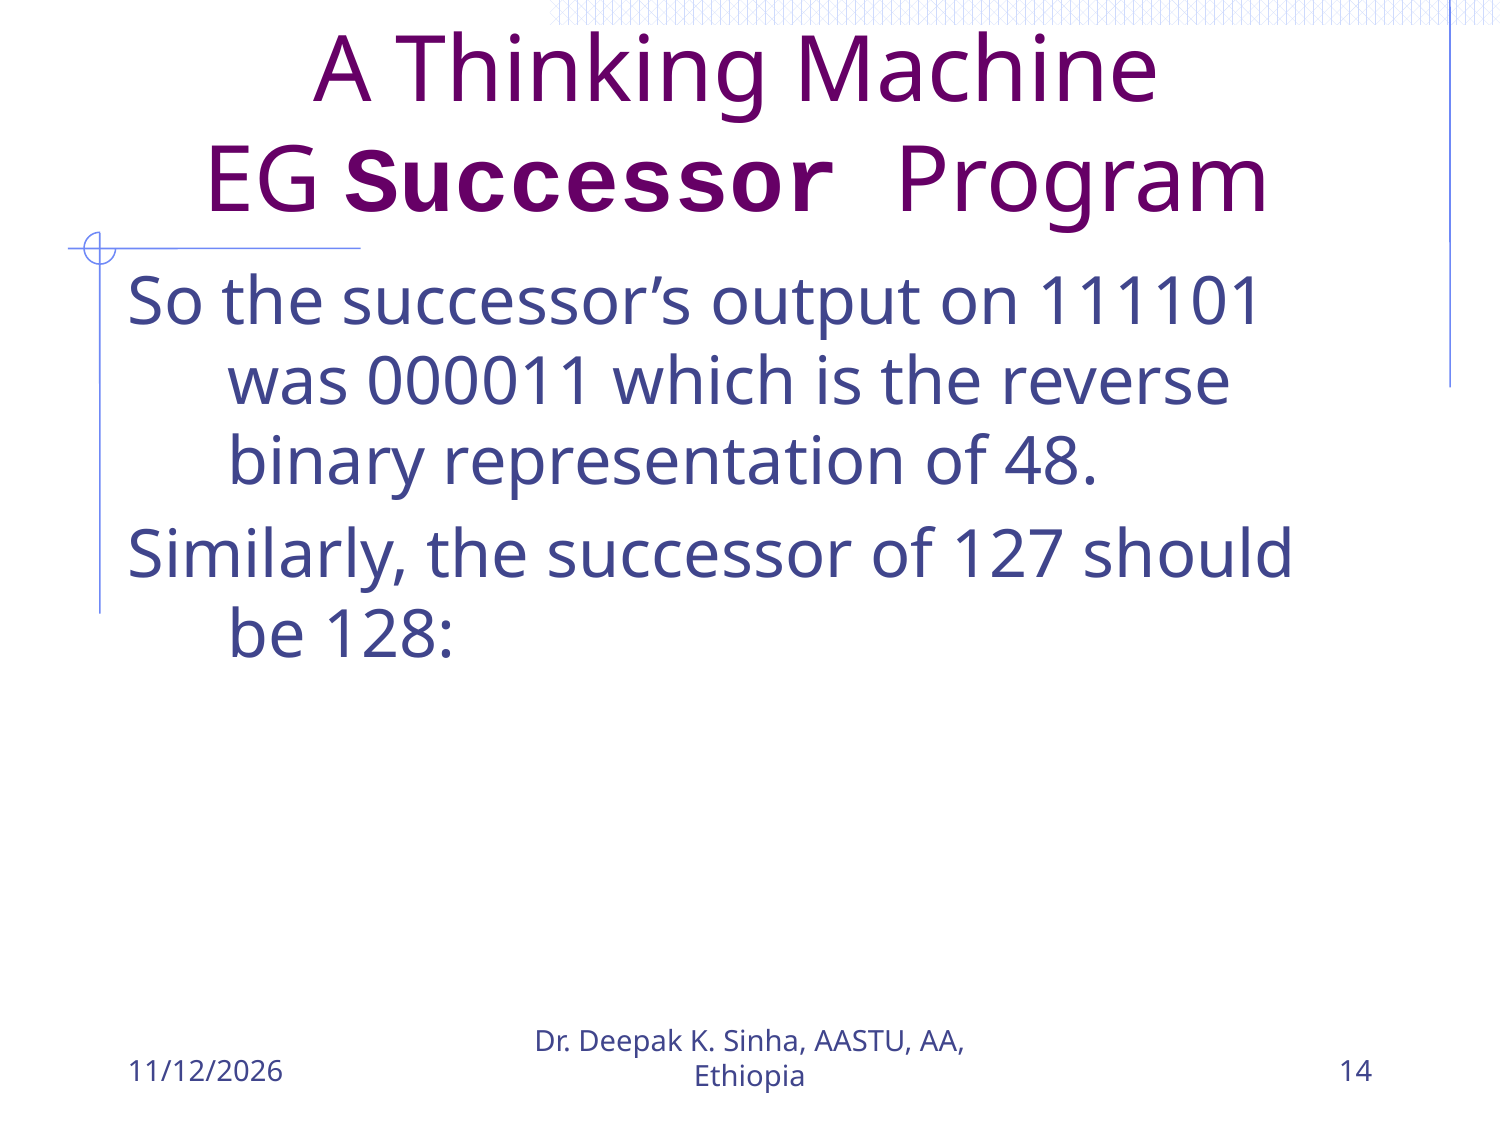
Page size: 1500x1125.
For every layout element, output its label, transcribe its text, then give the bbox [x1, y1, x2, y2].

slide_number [112, 1025, 425, 1100]
list So the successor’s output on 111101 was 000011 which is the reverse binary representation of 48. Similarly, the successor of 127 should be 128: [112, 249, 1388, 1051]
slide_number 14 [1074, 1051, 1388, 1100]
title A Thinking Machine EG Successor Program [99, 49, 1376, 238]
footer Dr. Deepak K. Sinha, AASTU, AA, Ethiopia [512, 1025, 988, 1100]
